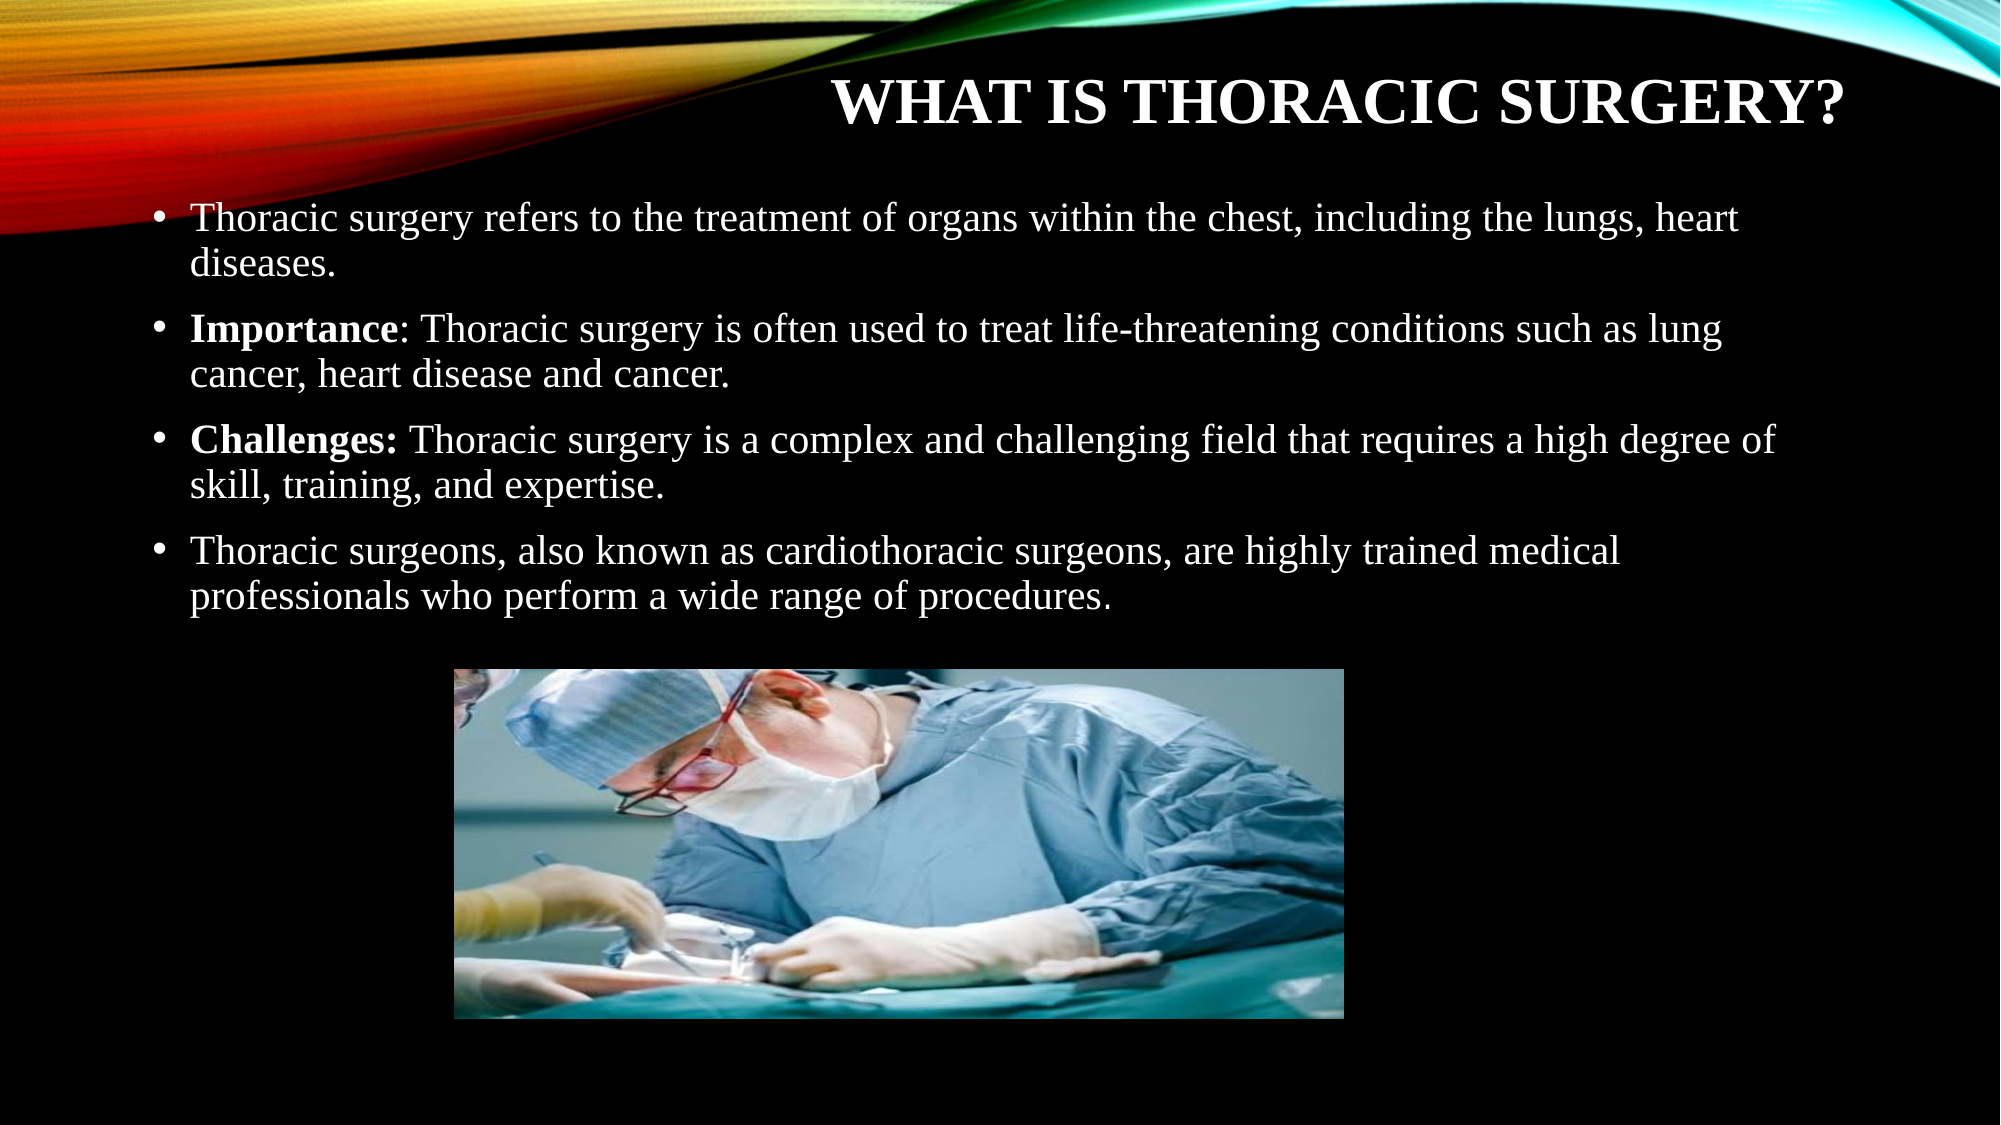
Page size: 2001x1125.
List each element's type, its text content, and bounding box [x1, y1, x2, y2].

title What is thoracic surgery? [137, 59, 1863, 146]
picture [453, 669, 1344, 1019]
list Thoracic surgery refers to the treatment of organs within the chest, including the lungs, heart diseases. Importance: Thoracic surgery is often used to treat life-threatening conditions such as lung cancer, heart disease and cancer. Challenges: Thoracic surgery is a complex and challenging field that requires a high degree of skill, training, and expertise. Thoracic surgeons, also known as cardiothoracic surgeons, are highly trained medical professionals who perform a wide range of procedures. [137, 188, 1863, 1067]
picture [0, 0, 2000, 237]
